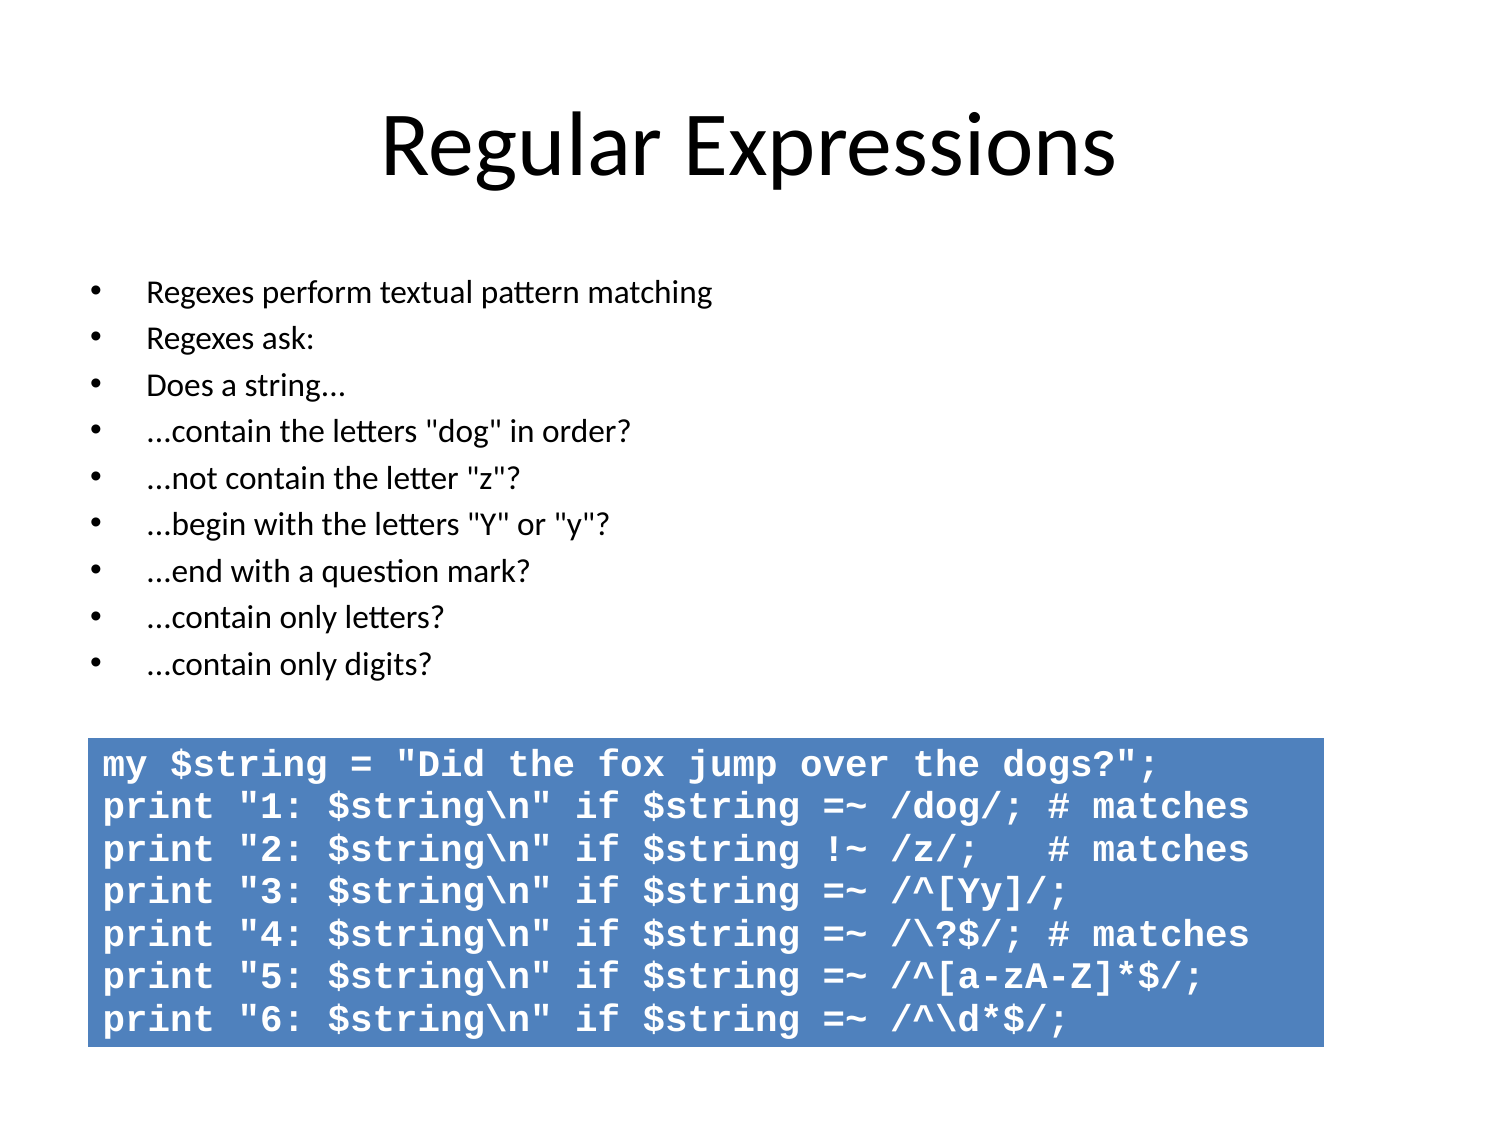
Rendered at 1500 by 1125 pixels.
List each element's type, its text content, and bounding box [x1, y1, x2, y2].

list Regexes perform textual pattern matching Regexes ask: Does a string... ...contain the letters "dog" in order? ...not contain the letter "z"? ...begin with the letters "Y" or "y"? ...end with a question mark? ...contain only letters? ...contain only digits? [75, 262, 1425, 1005]
table_header my $string = "Did the fox jump over the dogs?"; print "1: $string\n" if $string =~ /dog/; # matches print "2: $string\n" if $string !~ /z/; # matches print "3: $string\n" if $string =~ /^[Yy]/; print "4: $string\n" if $string =~ /\?$/; # matches print "5: $string\n" if $string =~ /^[a-zA-Z]*$/; print "6: $string\n" if $string =~ /^\d*$/; [88, 738, 1324, 1047]
title Regular Expressions [75, 45, 1425, 233]
